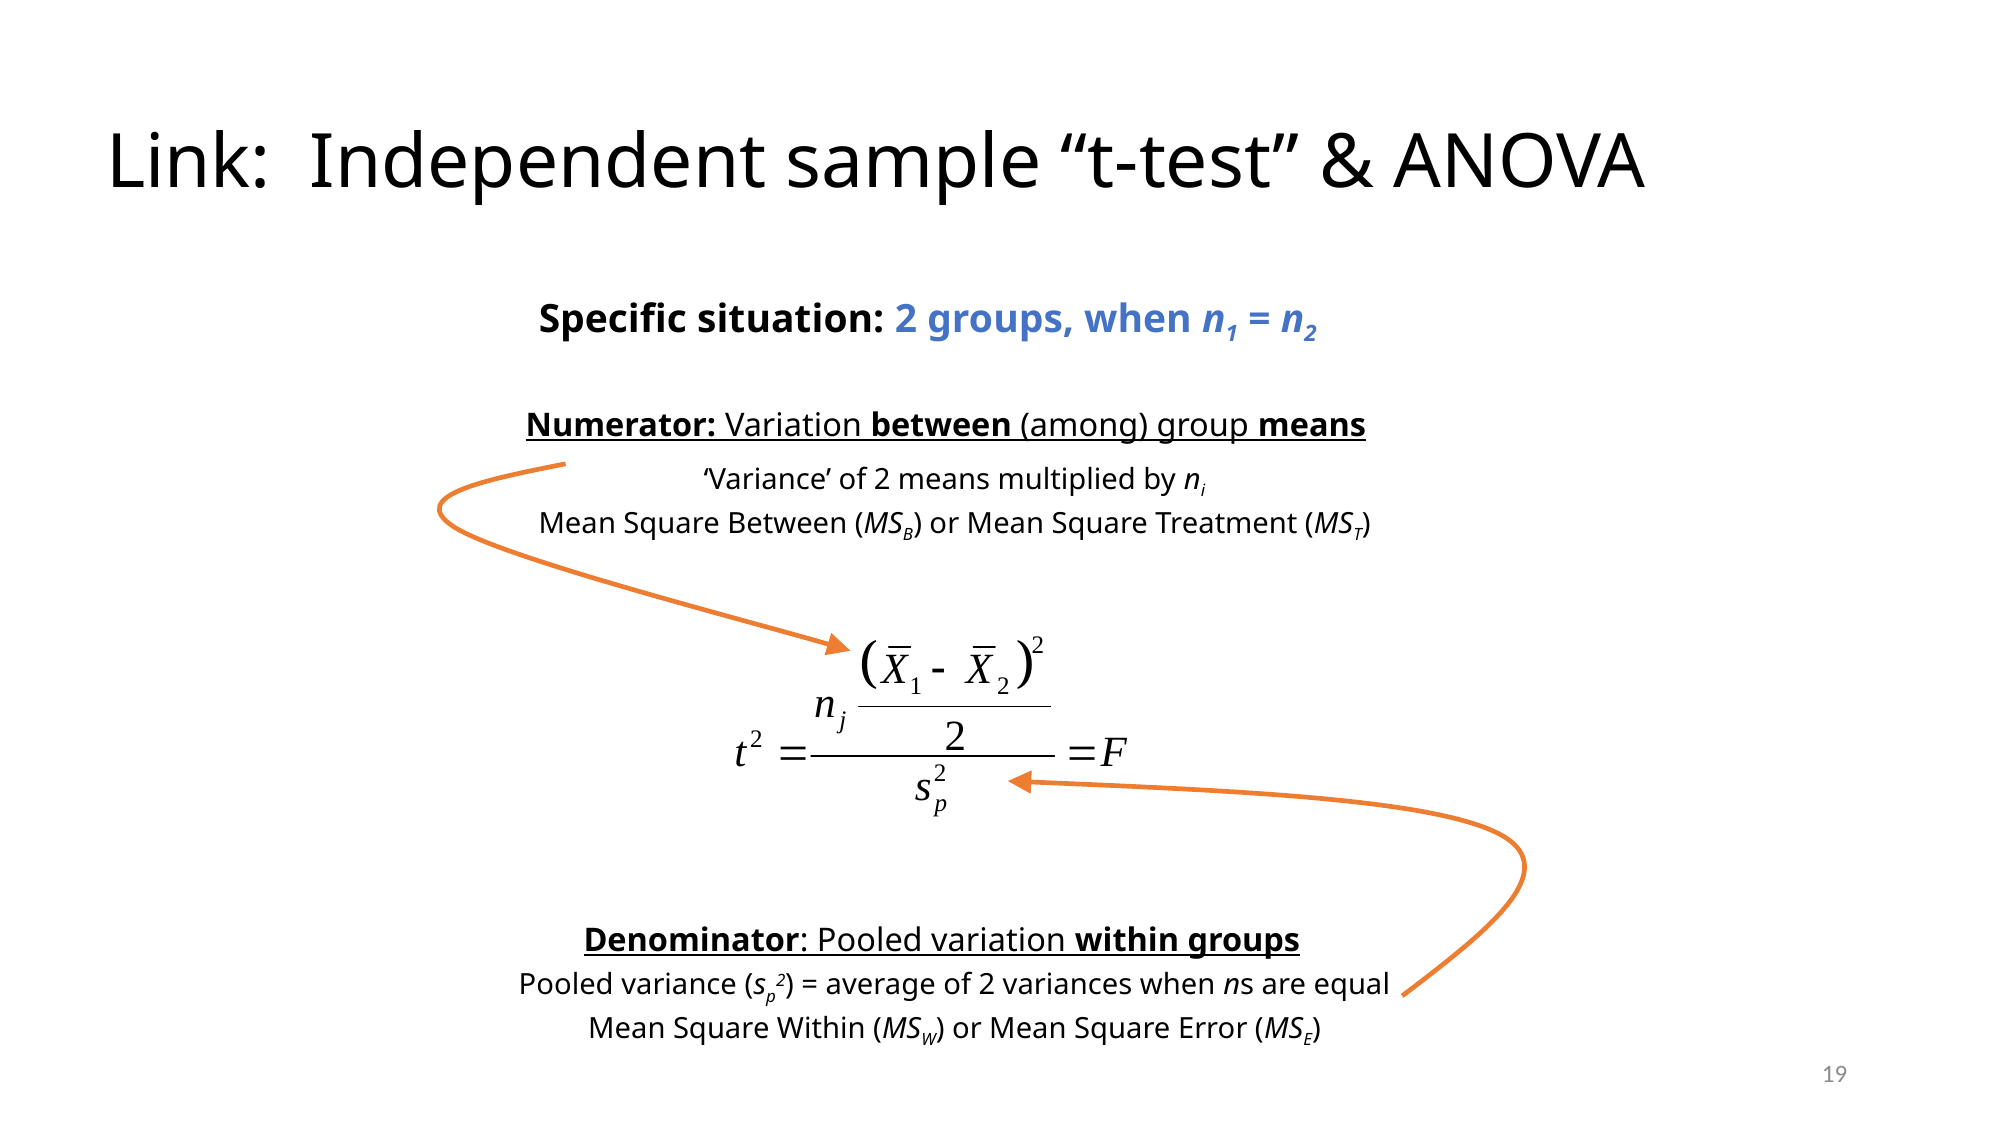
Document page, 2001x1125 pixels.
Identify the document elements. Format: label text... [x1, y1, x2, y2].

title Link: Independent sample “t-test” & ANOVA [90, 40, 1686, 287]
list Specific situation: 2 groups, when n1 = n2 Numerator: Variation between (among) group means ‘Variance’ of 2 means multiplied by ni Mean Square Between (MSB) or Mean Square Treatment (MST) Denominator: Pooled variation within groups Pooled variance (sp2) = average of 2 variances when ns are equal Mean Square Within (MSW) or Mean Square Error (MSE) [418, 285, 1448, 1057]
text_box [439, 463, 813, 626]
slide_number 19 [1412, 1042, 1863, 1103]
picture [729, 626, 1137, 824]
text_box [1086, 786, 1525, 997]
